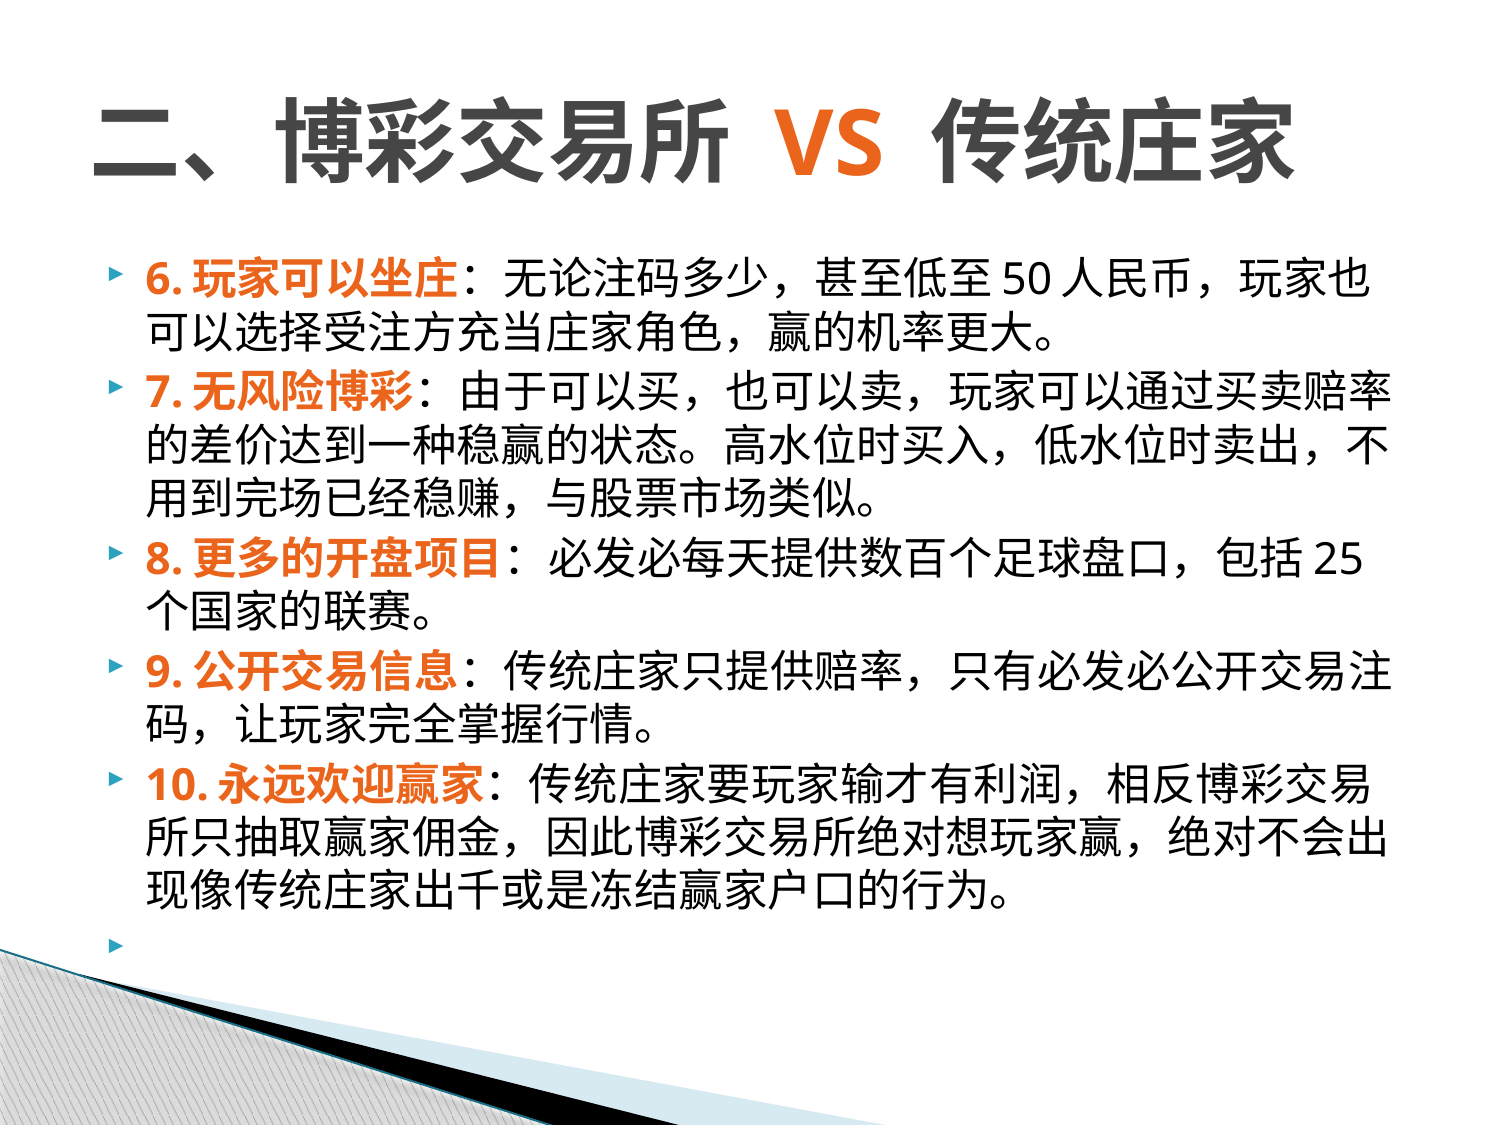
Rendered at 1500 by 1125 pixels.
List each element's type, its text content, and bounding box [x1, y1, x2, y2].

title 二、博彩交易所 VS 传统庄家 [75, 45, 1425, 233]
list 6.玩家可以坐庄：无论注码多少，甚至低至50人民币，玩家也可以选择受注方充当庄家角色，赢的机率更大。 7.无风险博彩：由于可以买，也可以卖，玩家可以通过买卖赔率的差价达到一种稳赢的状态。高水位时买入，低水位时卖出，不用到完场已经稳赚，与股票市场类似。 8.更多的开盘项目：必发必每天提供数百个足球盘口，包括25个国家的联赛。 9.公开交易信息：传统庄家只提供赔率，只有必发必公开交易注码，让玩家完全掌握行情。 10.永远欢迎赢家：传统庄家要玩家输才有利润，相反博彩交易所只抽取赢家佣金，因此博彩交易所绝对想玩家赢，绝对不会出现像传统庄家出千或是冻结赢家户口的行为。 [75, 243, 1425, 986]
